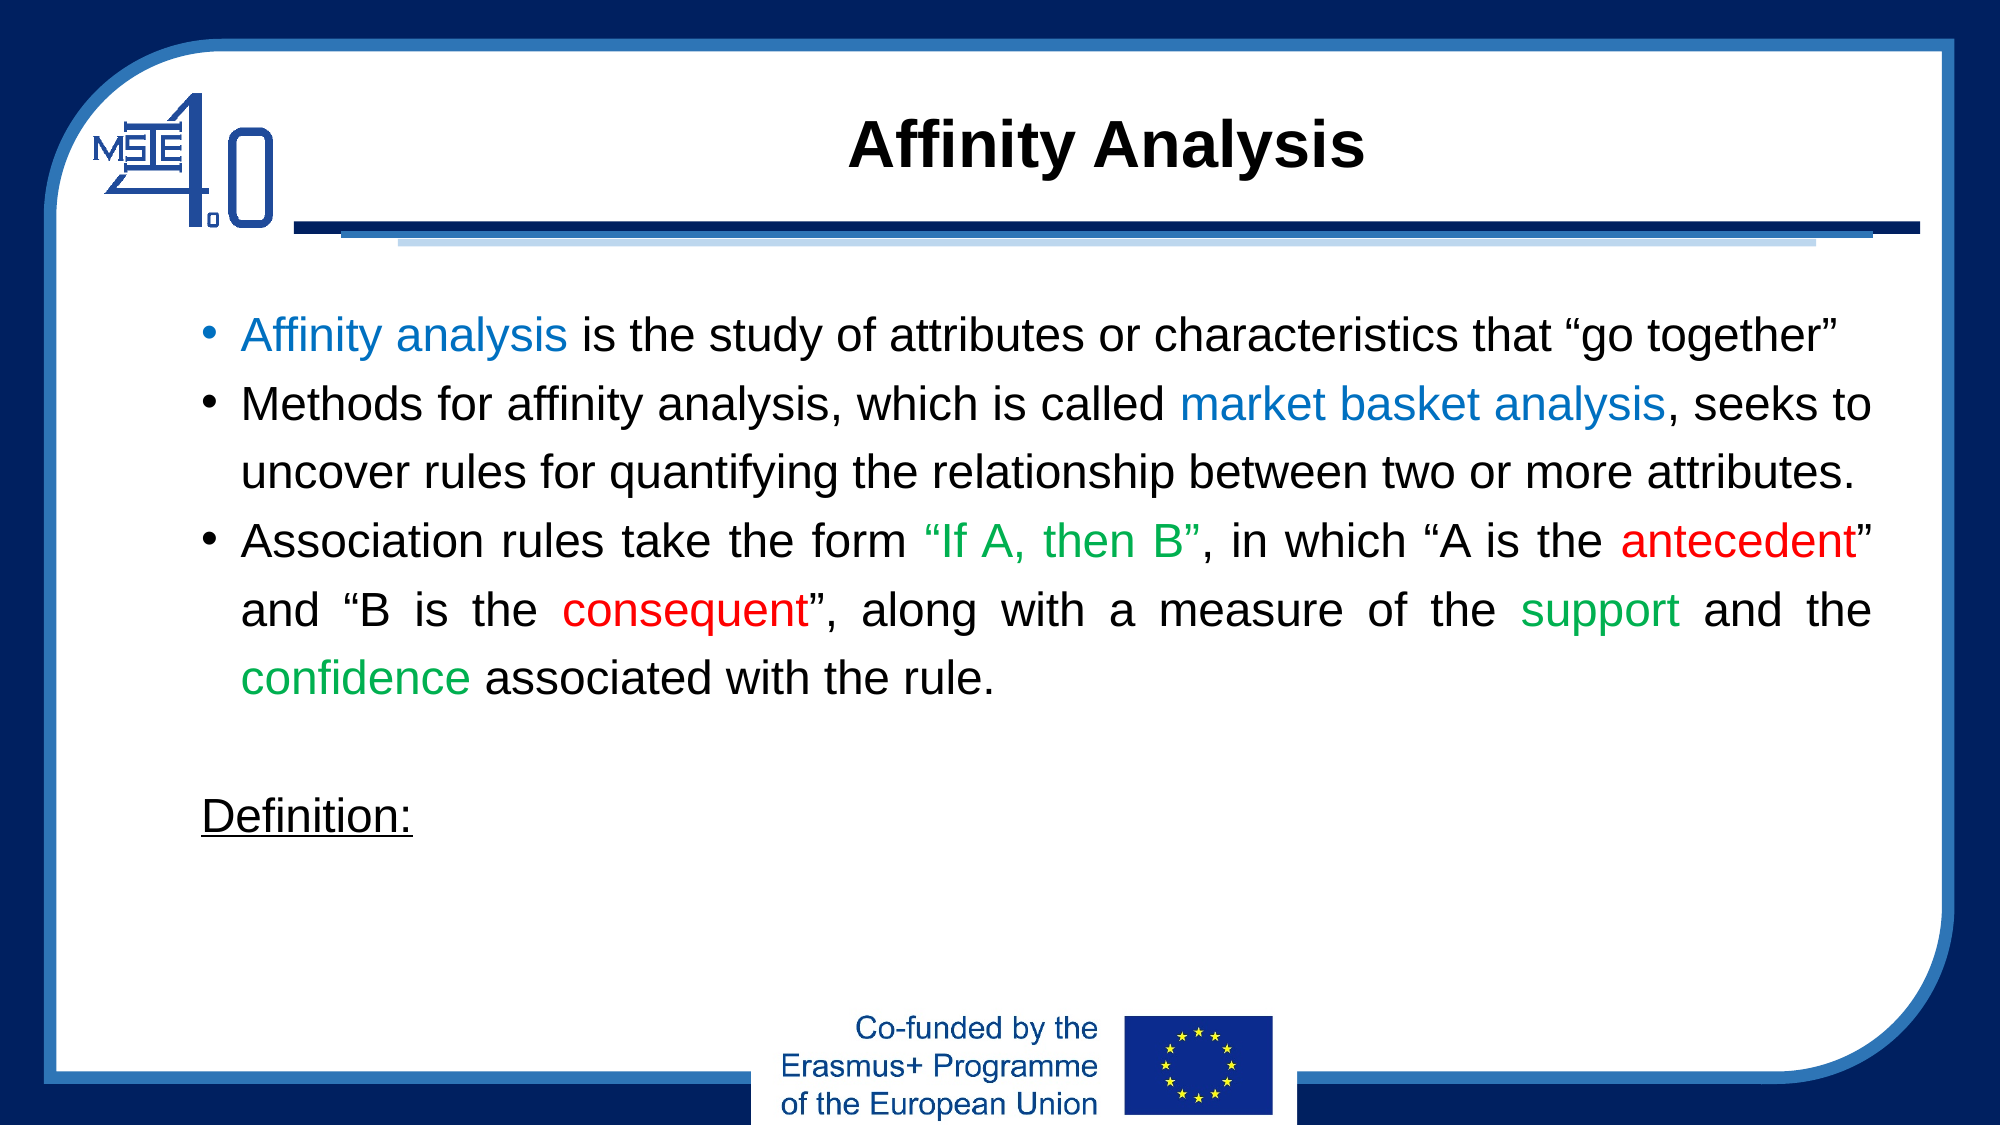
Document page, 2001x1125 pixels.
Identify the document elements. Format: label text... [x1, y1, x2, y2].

title Affinity Analysis [294, 73, 1921, 220]
picture [751, 1003, 1298, 1125]
